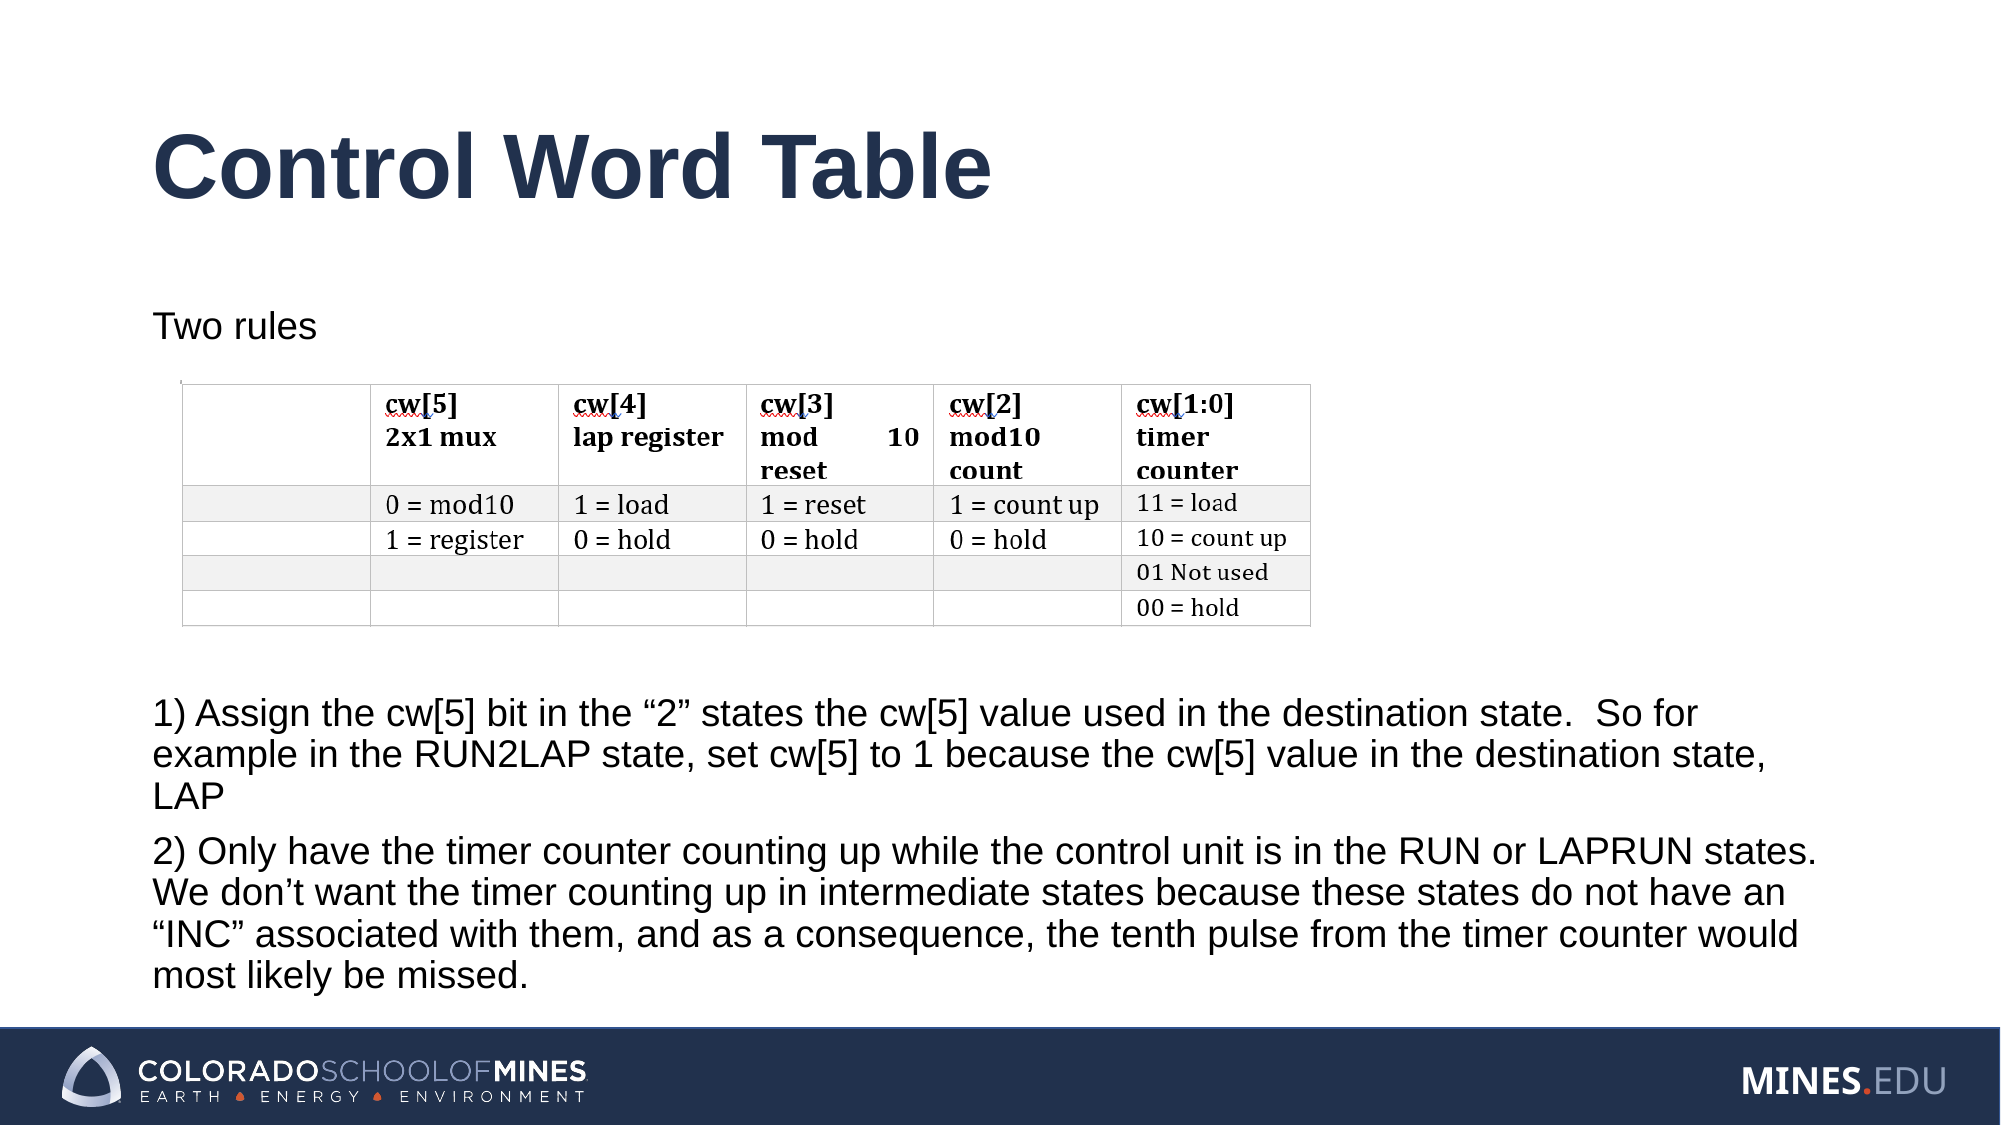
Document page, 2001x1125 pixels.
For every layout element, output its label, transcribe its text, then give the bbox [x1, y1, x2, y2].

list Two rules 1) Assign the cw[5] bit in the “2” states the cw[5] value used in the destination state. So for example in the RUN2LAP state, set cw[5] to 1 because the cw[5] value in the destination state, LAP 2) Only have the timer counter counting up while the control unit is in the RUN or LAPRUN states. We don’t want the timer counting up in intermediate states because these states do not have an “INC” associated with them, and as a consequence, the tenth pulse from the timer counter would most likely be missed. [137, 299, 1863, 1014]
title Control Word Table [137, 59, 1863, 278]
picture [62, 1046, 588, 1107]
picture [180, 380, 1325, 628]
